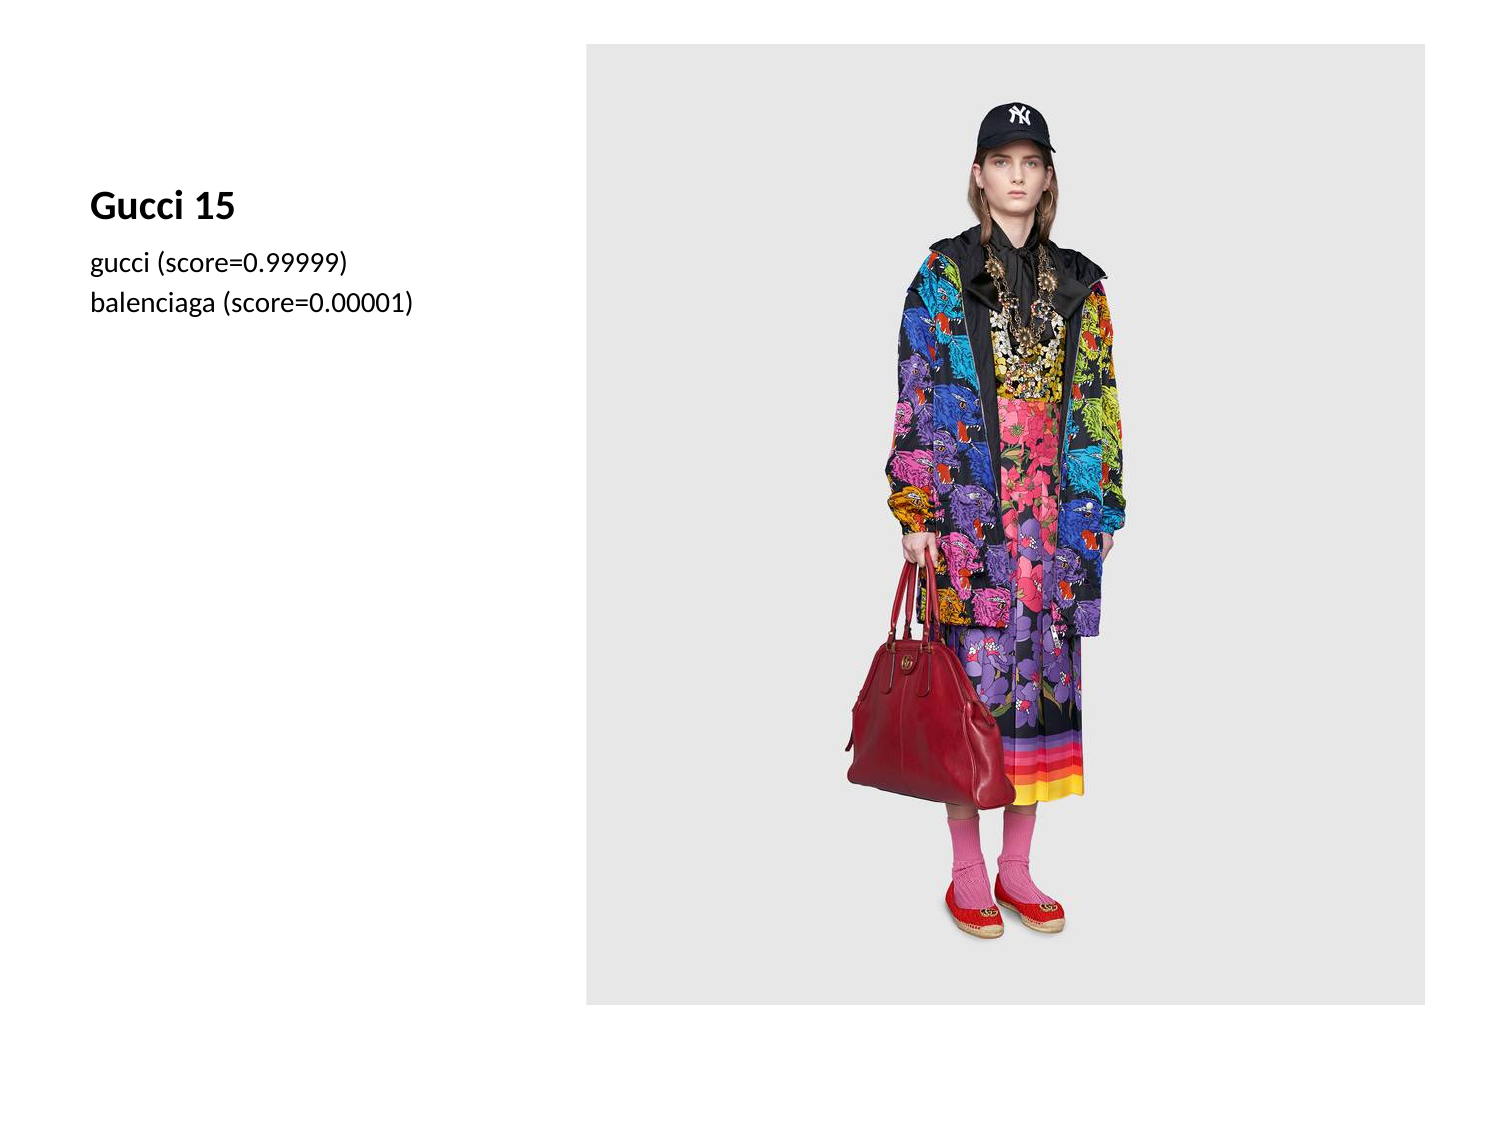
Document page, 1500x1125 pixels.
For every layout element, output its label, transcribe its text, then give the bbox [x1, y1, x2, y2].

list gucci (score=0.99999) balenciaga (score=0.00001) [75, 235, 569, 1005]
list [586, 44, 1426, 1006]
title Gucci 15 [75, 44, 569, 235]
